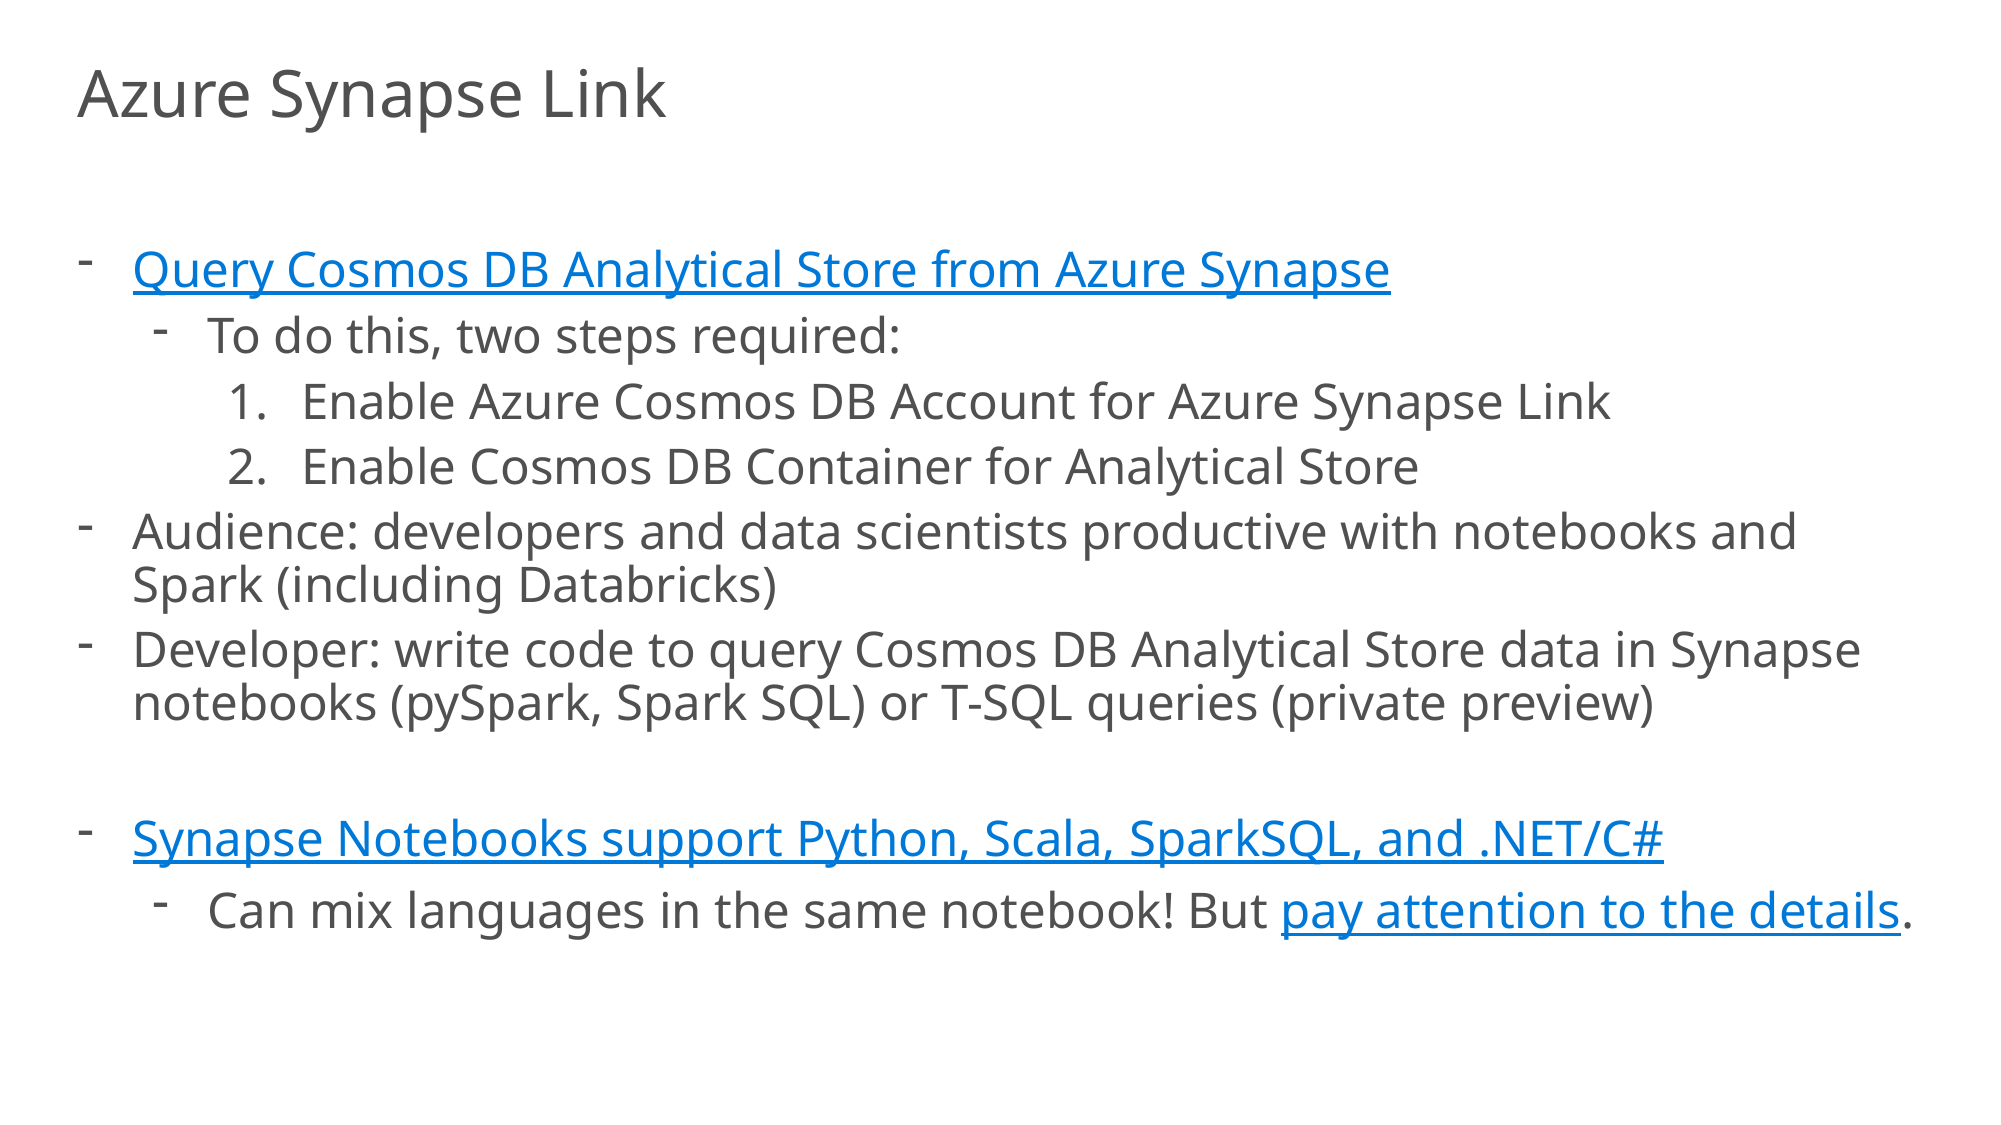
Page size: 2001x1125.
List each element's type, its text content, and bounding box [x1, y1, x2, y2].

text_box Query Cosmos DB Analytical Store from Azure Synapse To do this, two steps required: Enable Azure Cosmos DB Account for Azure Synapse Link Enable Cosmos DB Container for Analytical Store Audience: developers and data scientists productive with notebooks and Spark (including Databricks) Developer: write code to query Cosmos DB Analytical Store data in Synapse notebooks (pySpark, Spark SQL) or T-SQL queries (private preview) Synapse Notebooks support Python, Scala, SparkSQL, and .NET/C# Can mix languages in the same notebook! But pay attention to the details. [48, 215, 1961, 1030]
text_box Azure Synapse Link [48, 37, 1749, 155]
